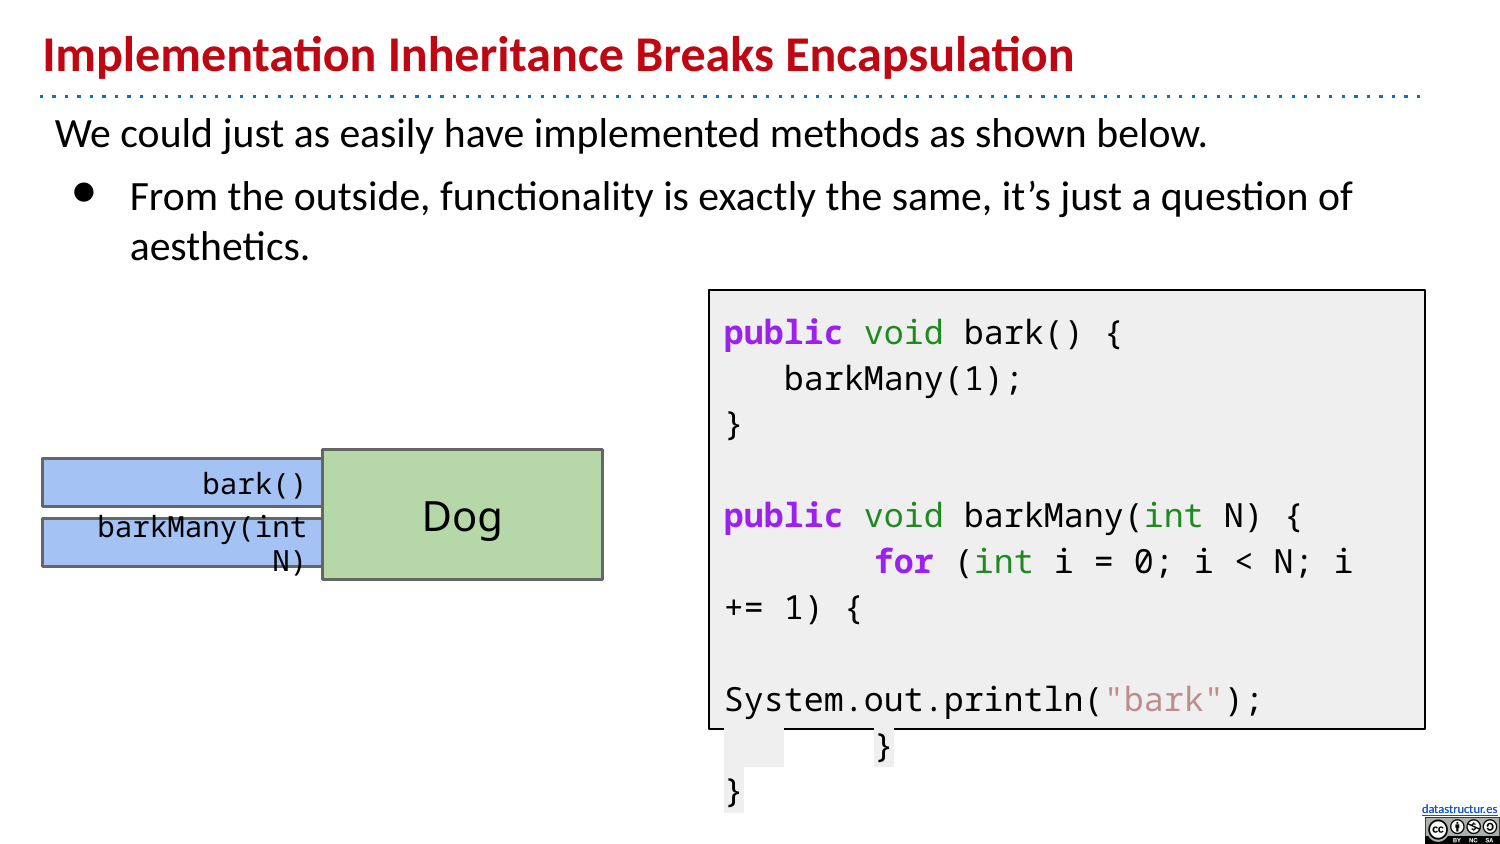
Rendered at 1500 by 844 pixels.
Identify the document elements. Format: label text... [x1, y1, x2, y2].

text_box public void bark() { barkMany(1); } public void barkMany(int N) { for (int i = 0; i < N; i += 1) { System.out.println("bark"); } } [708, 289, 1425, 729]
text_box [42, 449, 603, 581]
picture [1425, 817, 1500, 844]
list We could just as easily have implemented methods as shown below. From the outside, functionality is exactly the same, it’s just a question of aesthetics. [39, 91, 1425, 773]
title Implementation Inheritance Breaks Encapsulation [27, 15, 1378, 97]
